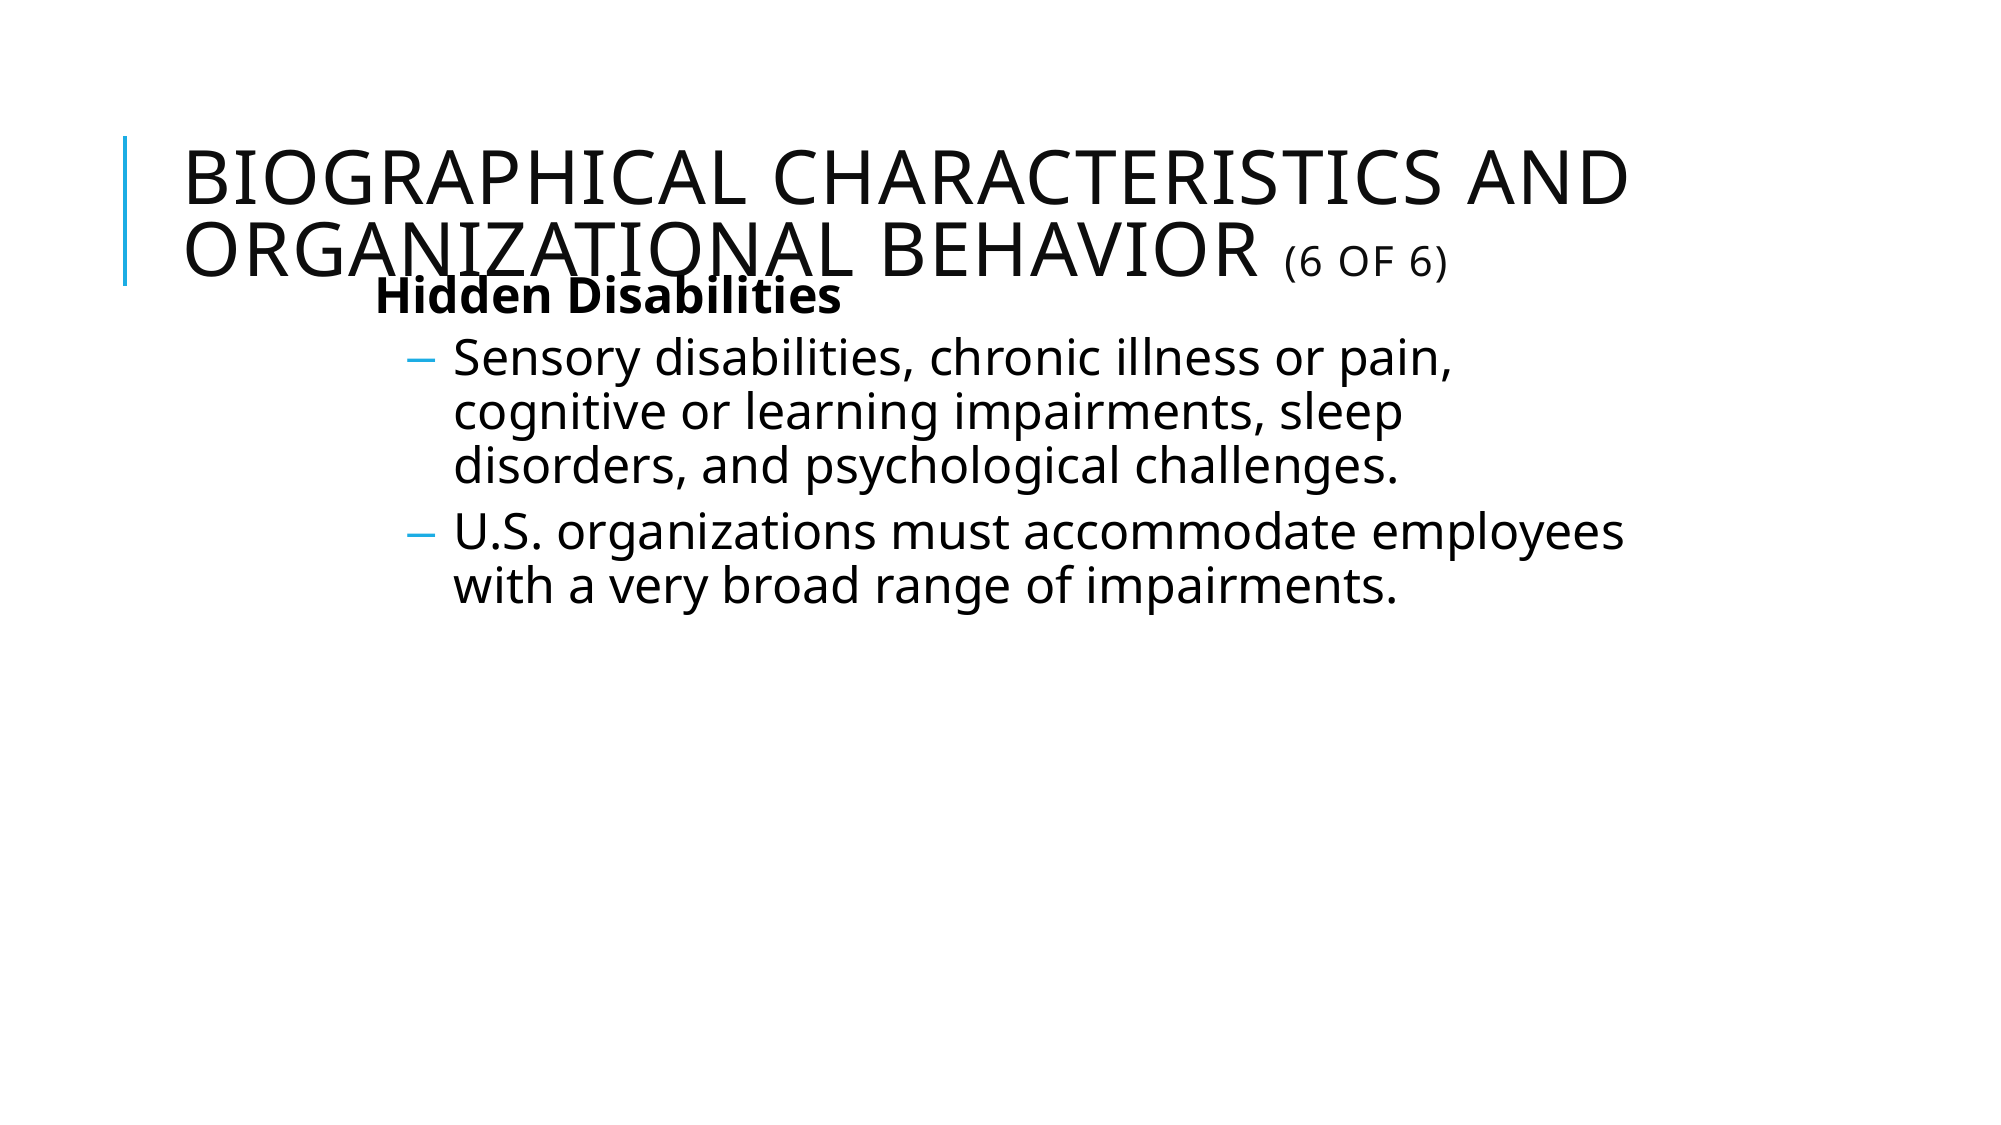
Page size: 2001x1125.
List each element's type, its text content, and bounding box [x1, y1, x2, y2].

title Biographical Characteristics and Organizational Behavior (6 of 6) [168, 96, 1763, 342]
list Hidden Disabilities Sensory disabilities, chronic illness or pain, cognitive or learning impairments, sleep disorders, and psychological challenges. U.S. organizations must accommodate employees with a very broad range of impairments. [324, 262, 1638, 688]
